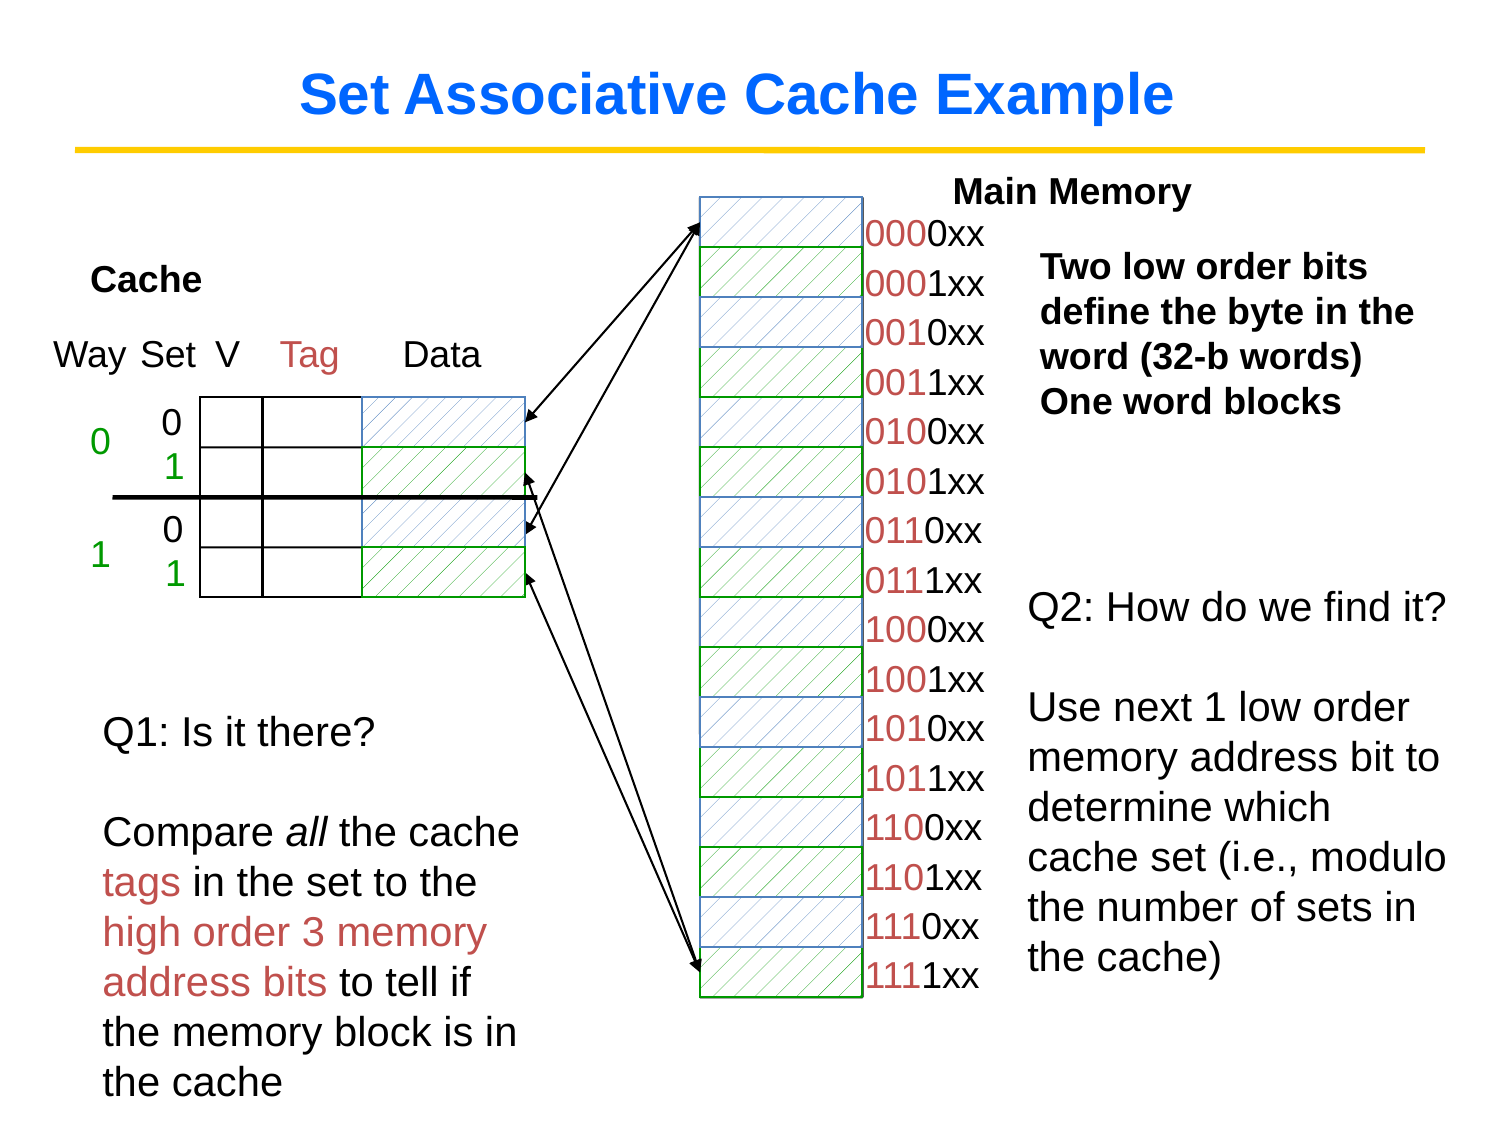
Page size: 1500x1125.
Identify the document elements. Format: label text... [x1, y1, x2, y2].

text_box Q1: Is it there? Compare all the cache tags in the set to the high order 3 memory address bits to tell if the memory block is in the cache [87, 697, 550, 1113]
text_box [704, 748, 849, 798]
text_box Two low order bits define the byte in the word (32-b words) One word blocks [1025, 234, 1438, 430]
text_box Q2: How do we find it? Use next 1 low order memory address bit to determine which cache set (i.e., modulo the number of sets in the cache) [1013, 572, 1463, 988]
text_box 0000xx 0001xx 0010xx 0011xx 0100xx 0101xx 0110xx 0111xx 1000xx 1001xx 1010xx 1011xx 1100xx 1101xx 1110xx 1111xx [849, 197, 1013, 1004]
text_box 1 [75, 522, 126, 583]
text_box V [212, 322, 255, 383]
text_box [524, 222, 701, 472]
text_box [704, 798, 849, 847]
text_box Set [142, 322, 212, 383]
text_box Way [38, 322, 142, 383]
text_box [704, 398, 849, 447]
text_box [363, 397, 519, 598]
text_box [704, 697, 863, 748]
text_box [704, 548, 849, 598]
text_box [704, 447, 863, 497]
text_box Tag [264, 322, 355, 383]
text_box 0 [75, 409, 126, 470]
text_box [704, 247, 863, 297]
text_box [704, 348, 849, 398]
text_box Cache [75, 247, 218, 308]
text_box Main Memory [937, 159, 1207, 220]
text_box [704, 647, 863, 697]
text_box 1 [150, 541, 195, 602]
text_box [199, 397, 263, 598]
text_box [263, 397, 363, 598]
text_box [524, 472, 701, 973]
text_box Data [387, 322, 497, 383]
text_box [704, 497, 863, 548]
text_box [704, 897, 863, 948]
title Set Associative Cache Example [24, 45, 1450, 138]
text_box [699, 948, 849, 998]
text_box 0 [146, 390, 198, 451]
text_box 1 [149, 434, 194, 495]
text_box [704, 297, 863, 348]
text_box [704, 598, 849, 647]
text_box [704, 847, 863, 897]
text_box [699, 197, 849, 247]
text_box 0 [147, 497, 194, 558]
